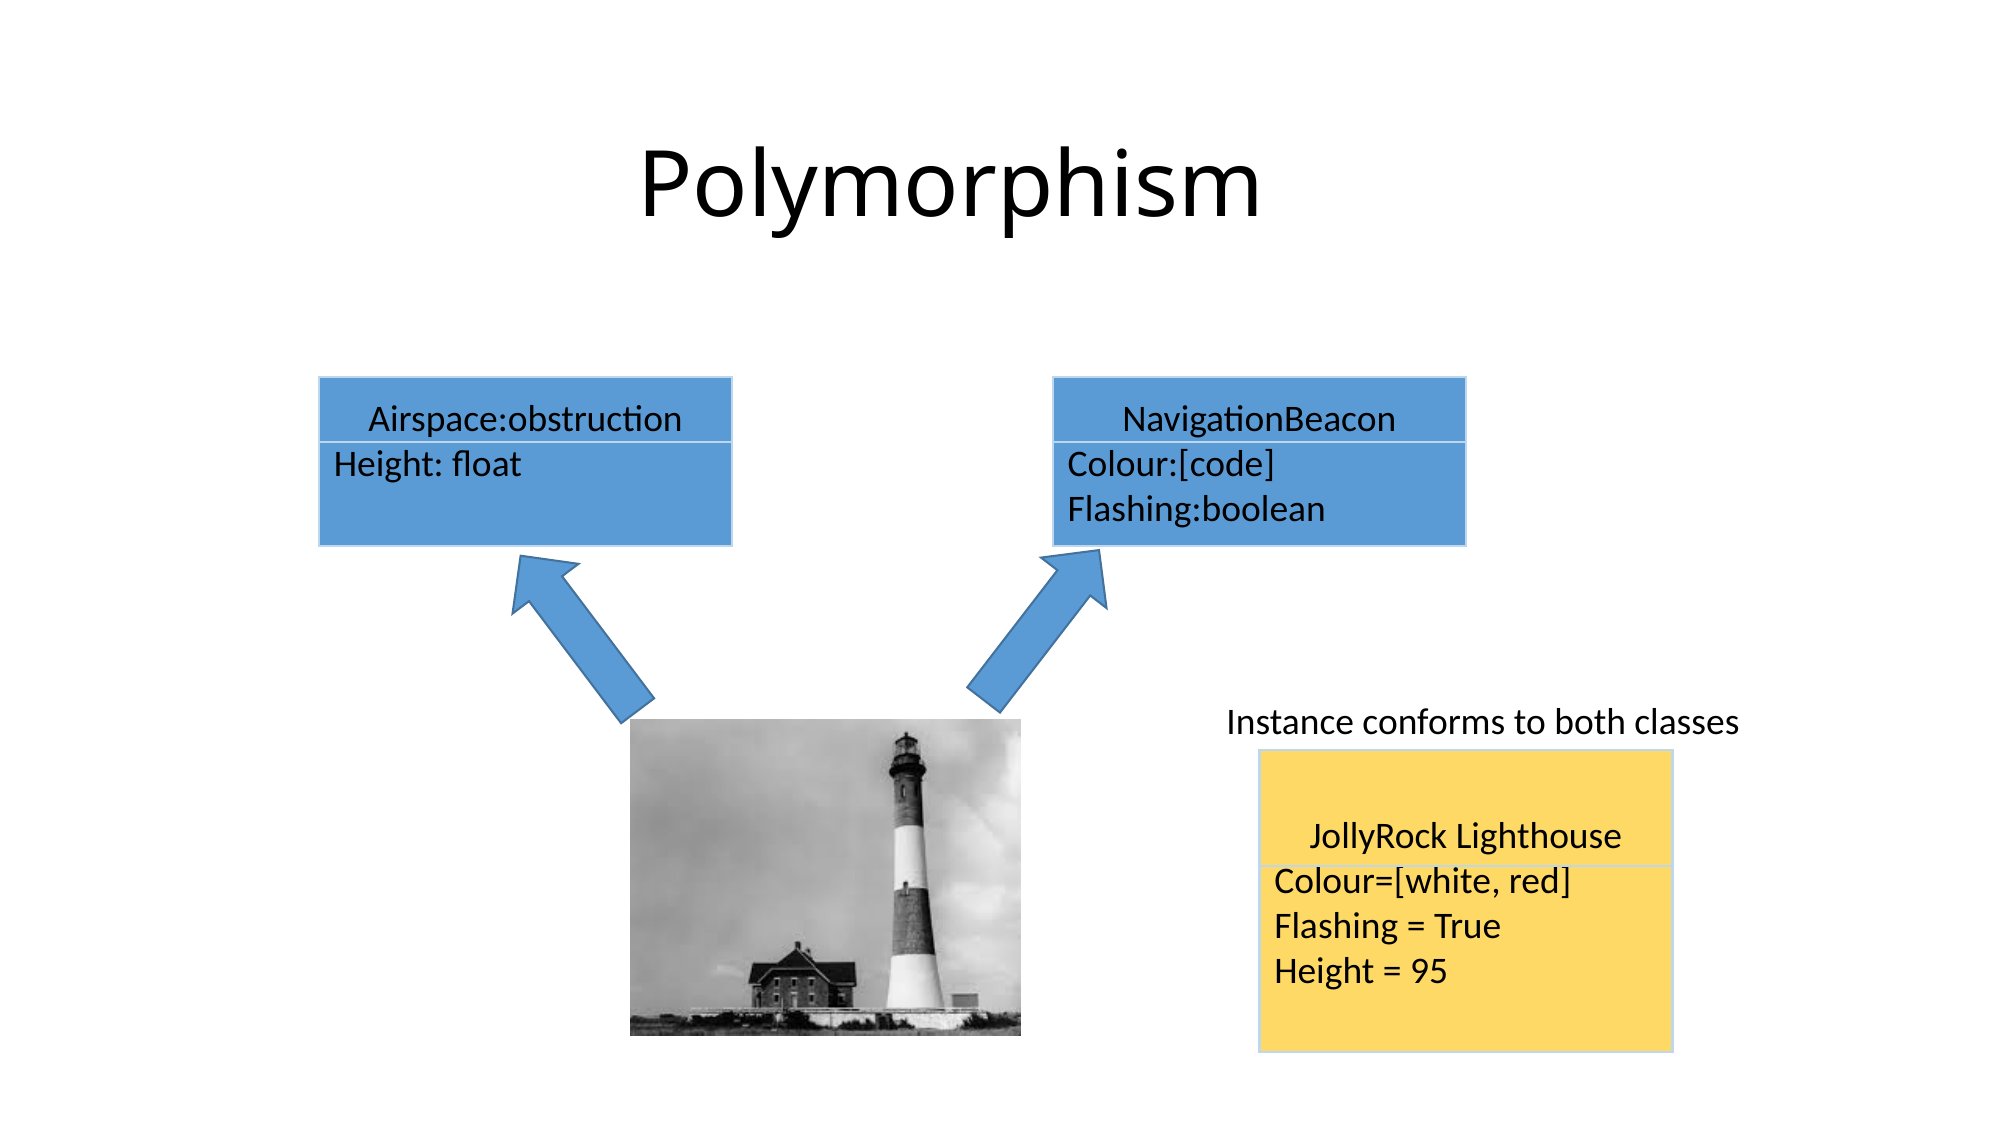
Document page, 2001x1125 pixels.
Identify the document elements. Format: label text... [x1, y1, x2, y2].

picture [630, 719, 1021, 1036]
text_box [1052, 376, 1466, 547]
text_box [511, 554, 656, 725]
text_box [319, 376, 733, 547]
text_box [965, 548, 1108, 715]
text_box Instance conforms to both classes [1211, 689, 1756, 749]
title Polymorphism [88, 78, 1814, 296]
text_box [1259, 749, 1673, 1053]
